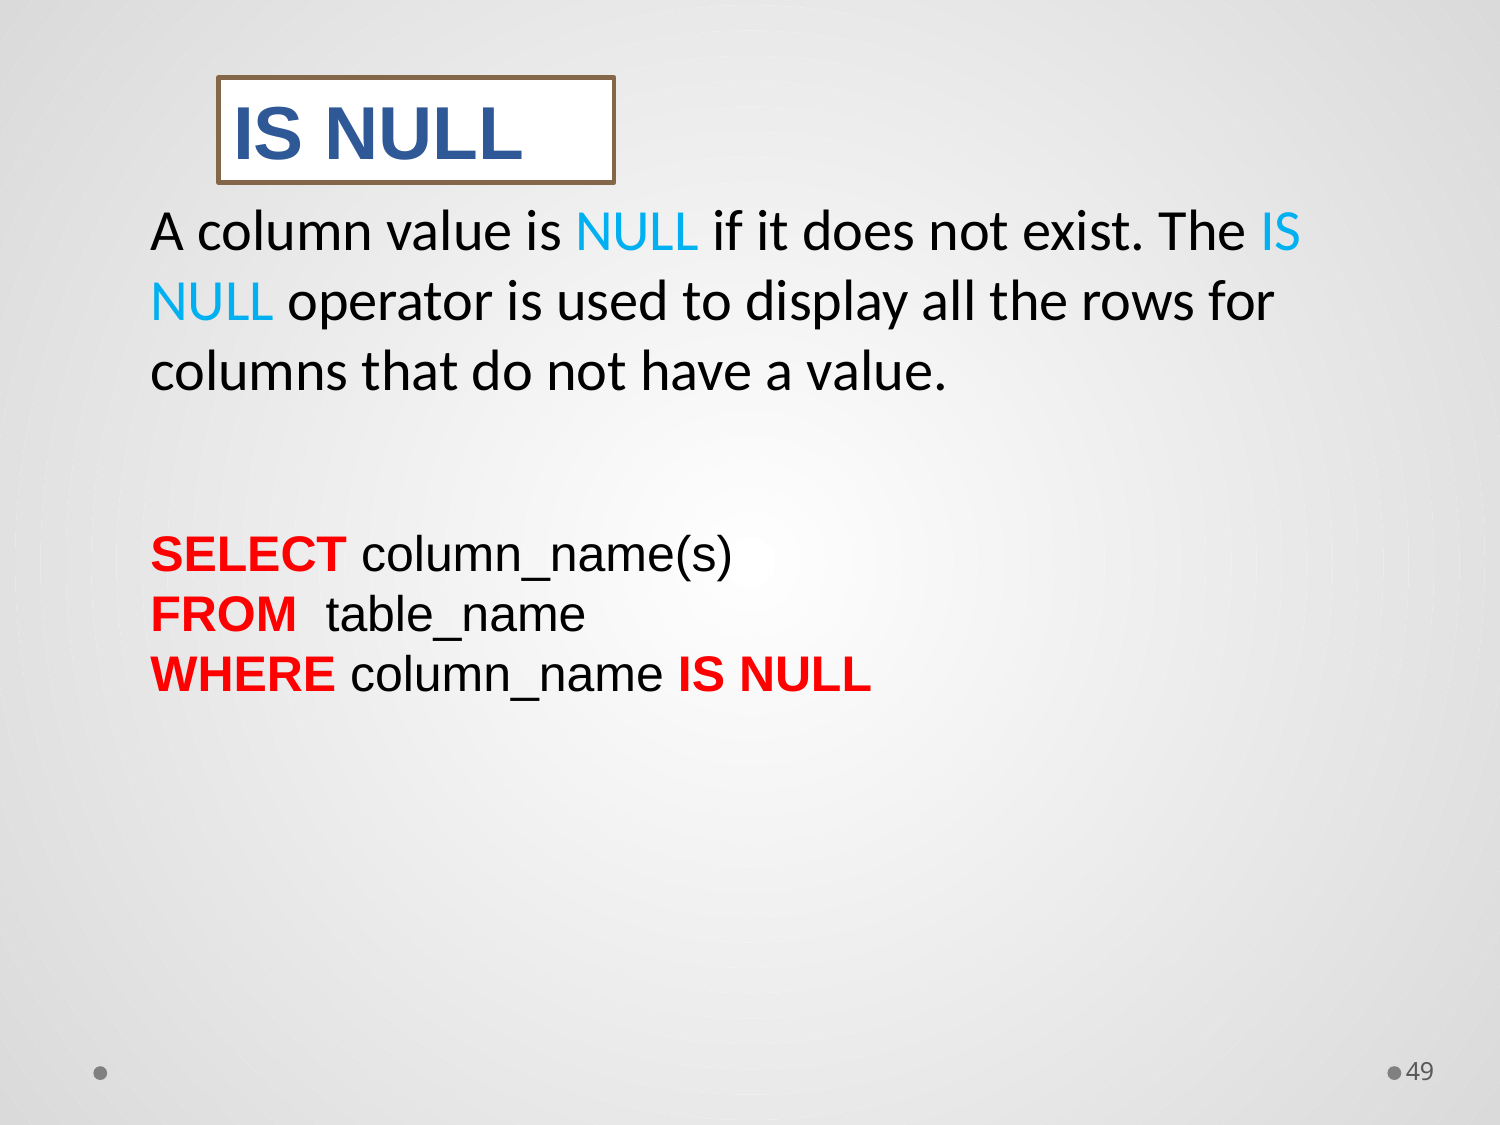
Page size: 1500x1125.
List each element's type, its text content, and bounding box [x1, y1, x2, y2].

text_box A column value is NULL if it does not exist. The IS NULL operator is used to display all the rows for columns that do not have a value. SELECT column_name(s) FROM table_name WHERE column_name IS NULL [135, 184, 1349, 770]
text_box IS NULL [216, 75, 616, 185]
slide_number 49 [1401, 1042, 1494, 1103]
